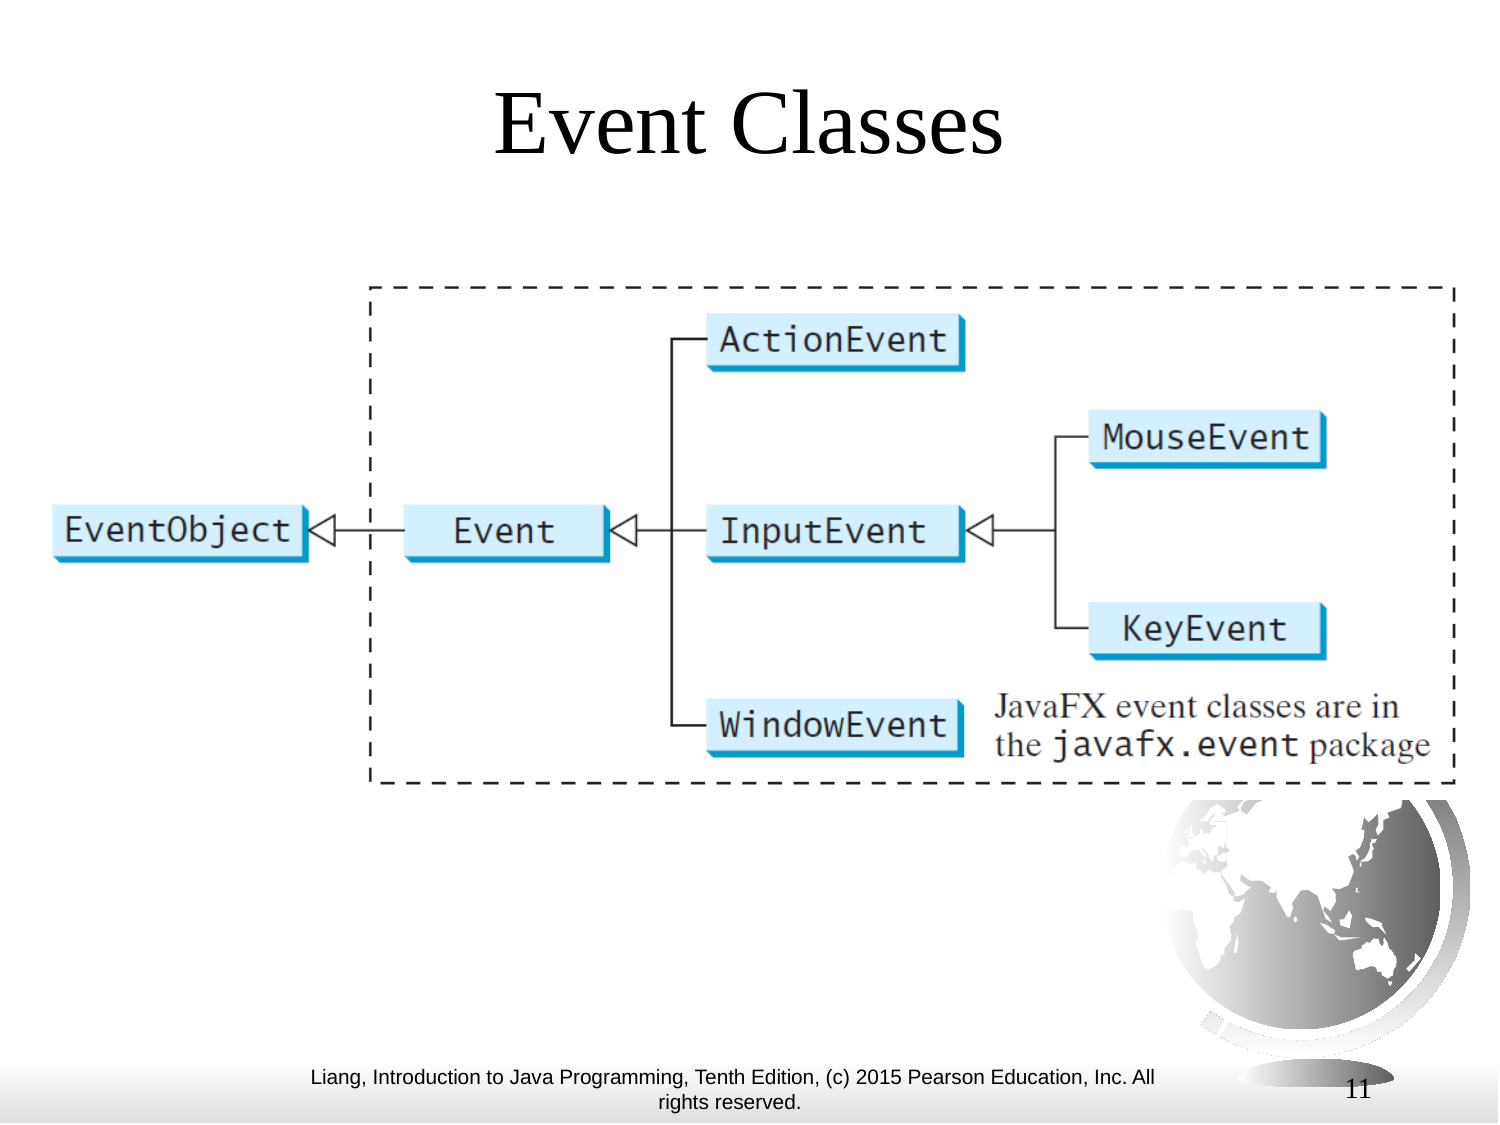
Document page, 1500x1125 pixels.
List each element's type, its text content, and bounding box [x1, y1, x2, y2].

picture [37, 271, 1476, 800]
title Event Classes [112, 1, 1388, 235]
slide_number 11 [1074, 1049, 1388, 1125]
